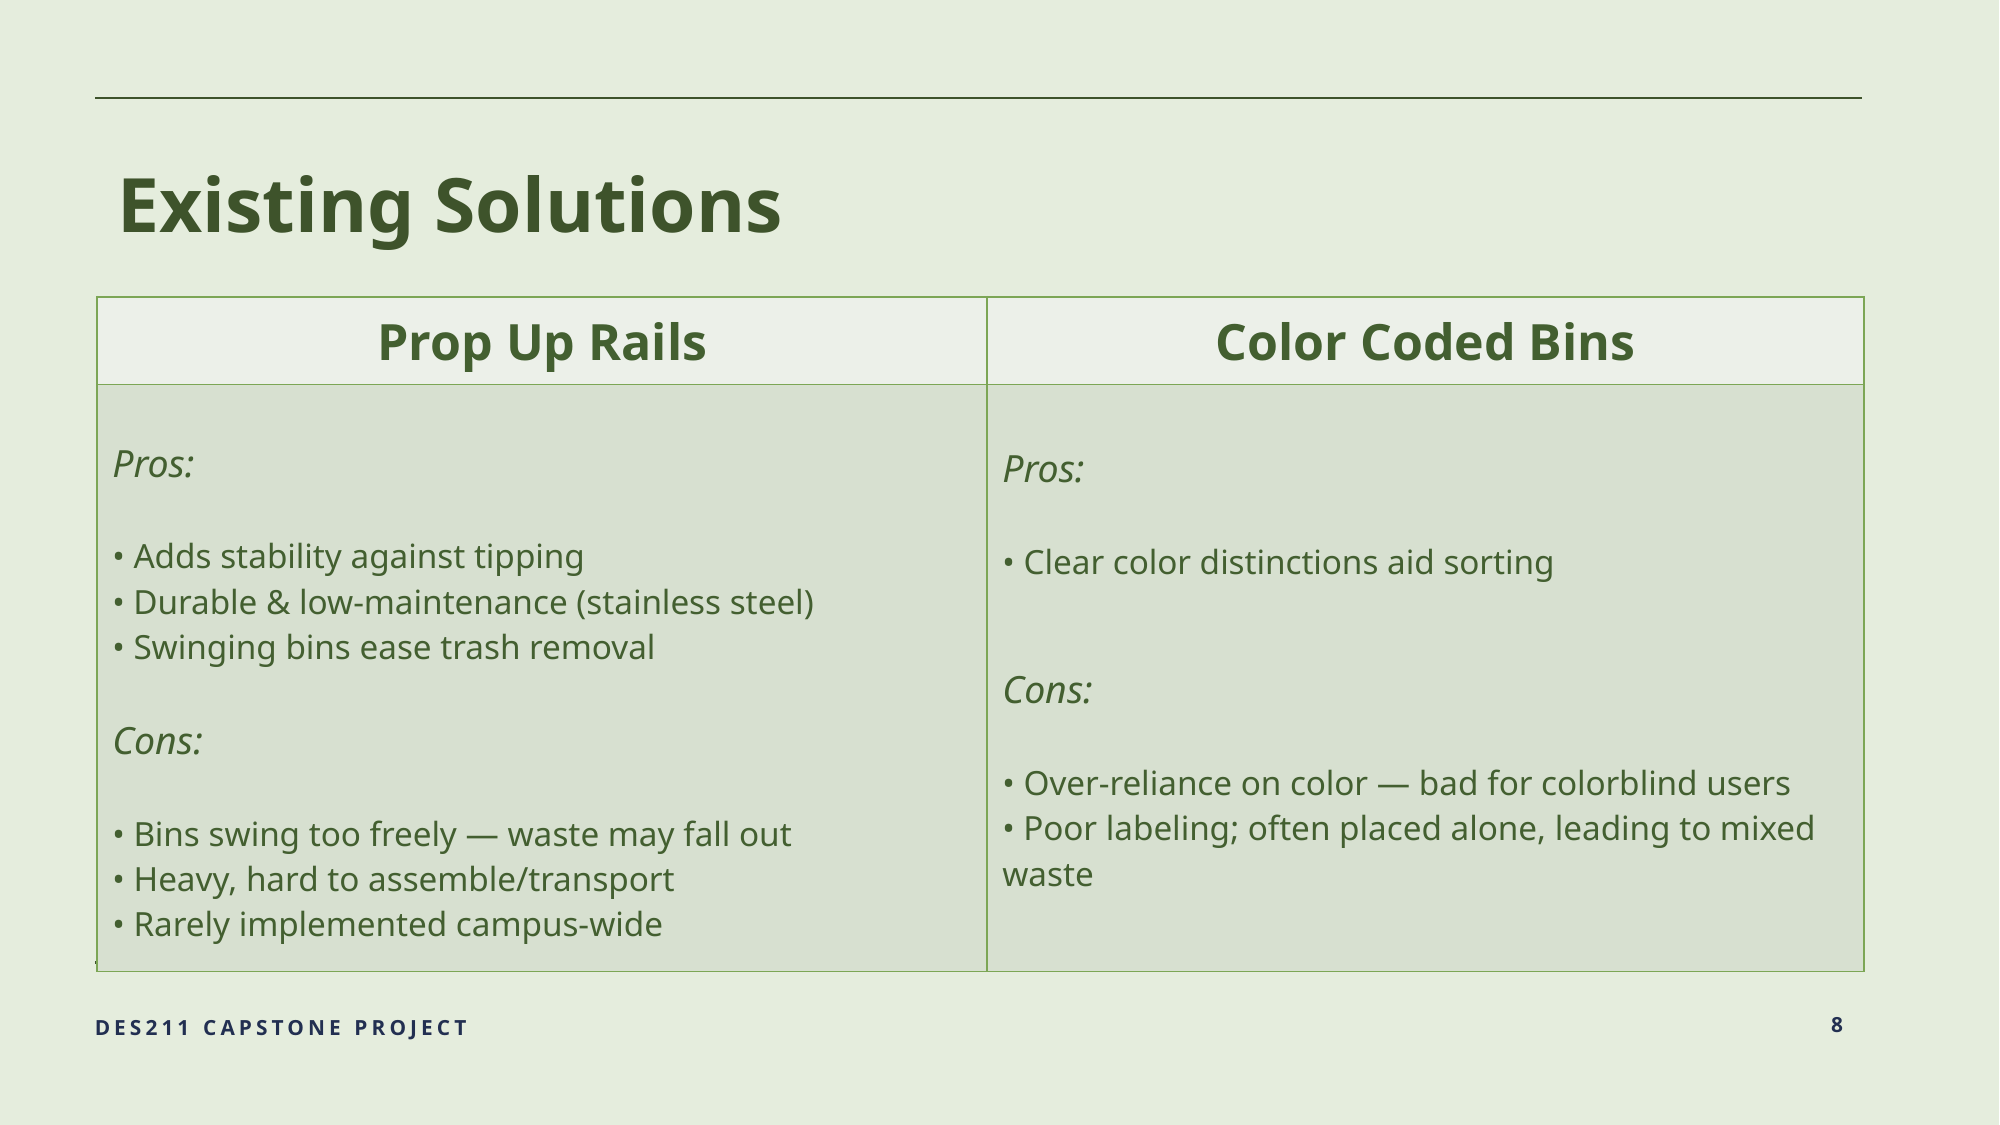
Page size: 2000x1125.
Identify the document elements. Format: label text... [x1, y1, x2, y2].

table_cell Pros: • Adds stability against tipping • Durable & low-maintenance (stainless steel) • Swinging bins ease trash removal Cons: • Bins swing too freely — waste may fall out • Heavy, hard to assemble/transport • Rarely implemented campus-wide [98, 385, 986, 971]
table_header Prop Up Rails [98, 298, 986, 384]
text_box DES211 CAPSTONE PROJECT [74, 1015, 514, 1050]
table_cell Pros: • Clear color distinctions aid sorting Cons: • Over-reliance on color — bad for colorblind users • Poor labeling; often placed alone, leading to mixed waste [988, 385, 1863, 971]
title Existing Solutions [97, 98, 1863, 258]
slide_number 8 [1712, 1015, 1863, 1050]
table_header Color Coded Bins [988, 298, 1863, 384]
